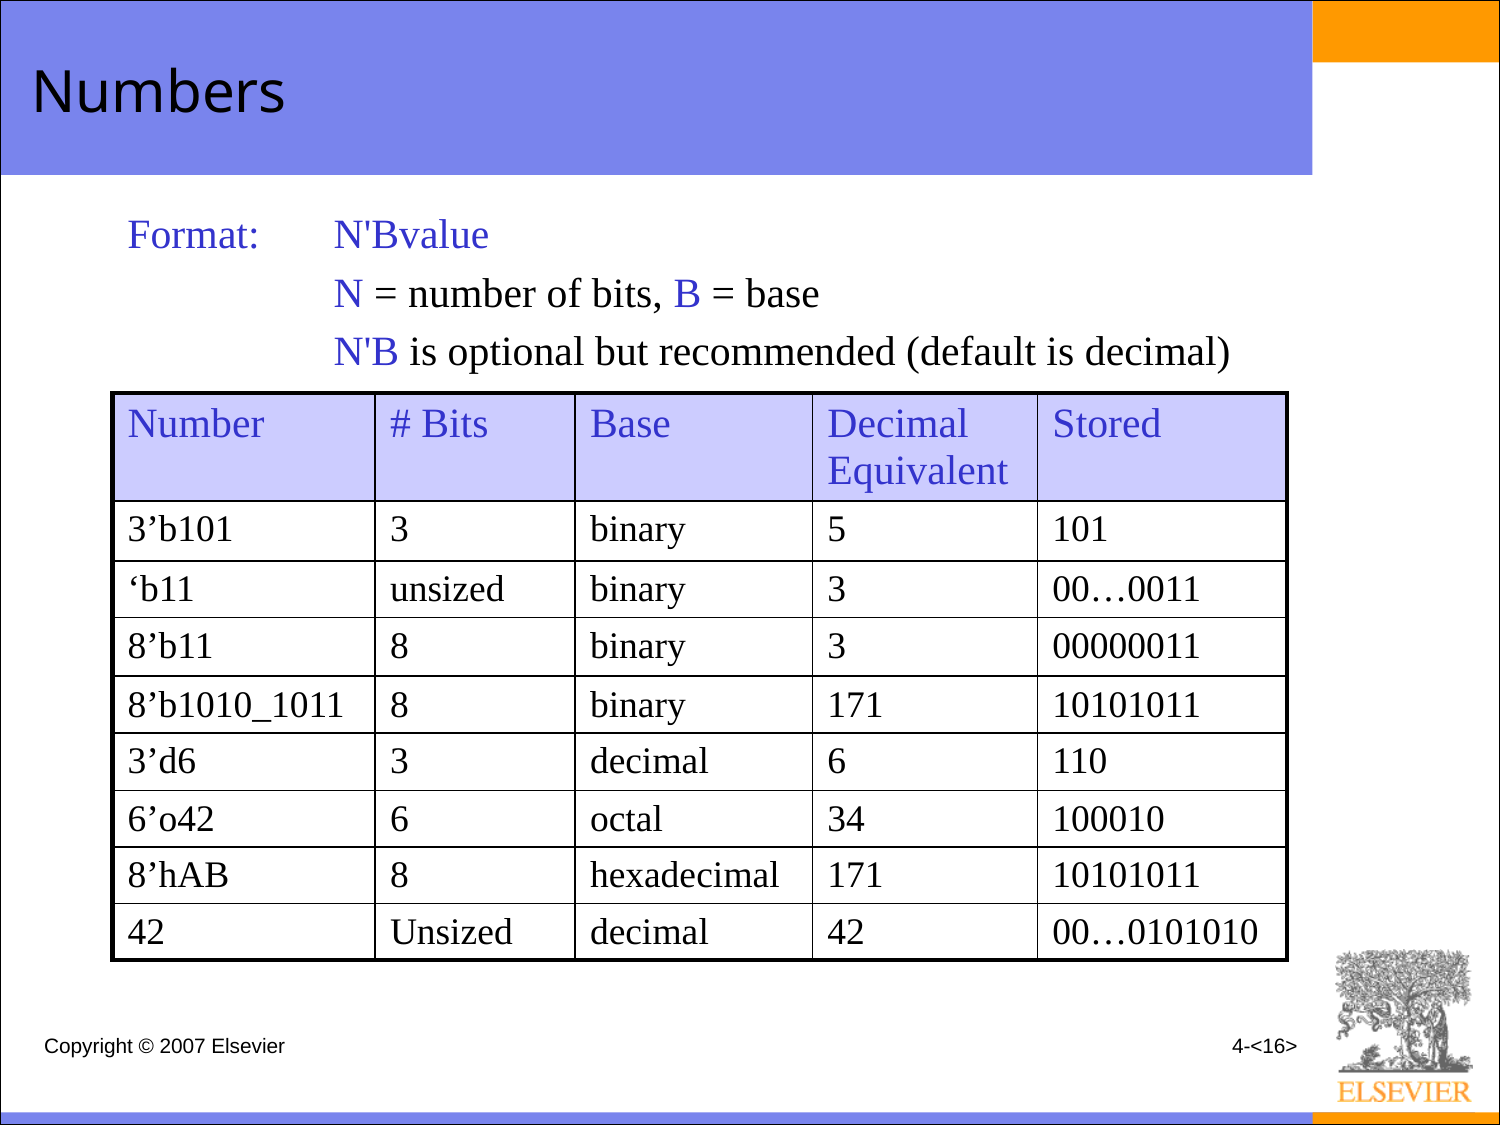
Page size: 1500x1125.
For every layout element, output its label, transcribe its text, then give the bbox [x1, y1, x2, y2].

text_box Format: N'Bvalue N = number of bits, B = base N'B is optional but recommended (default is decimal) [112, 199, 1388, 1013]
title Numbers [16, 16, 1292, 163]
footer Copyright © 2007 Elsevier [28, 1024, 505, 1101]
text_box [87, 438, 1413, 1025]
slide_number 4-<16> [999, 1025, 1313, 1101]
text_box [87, 174, 1413, 437]
picture [1335, 949, 1473, 1102]
